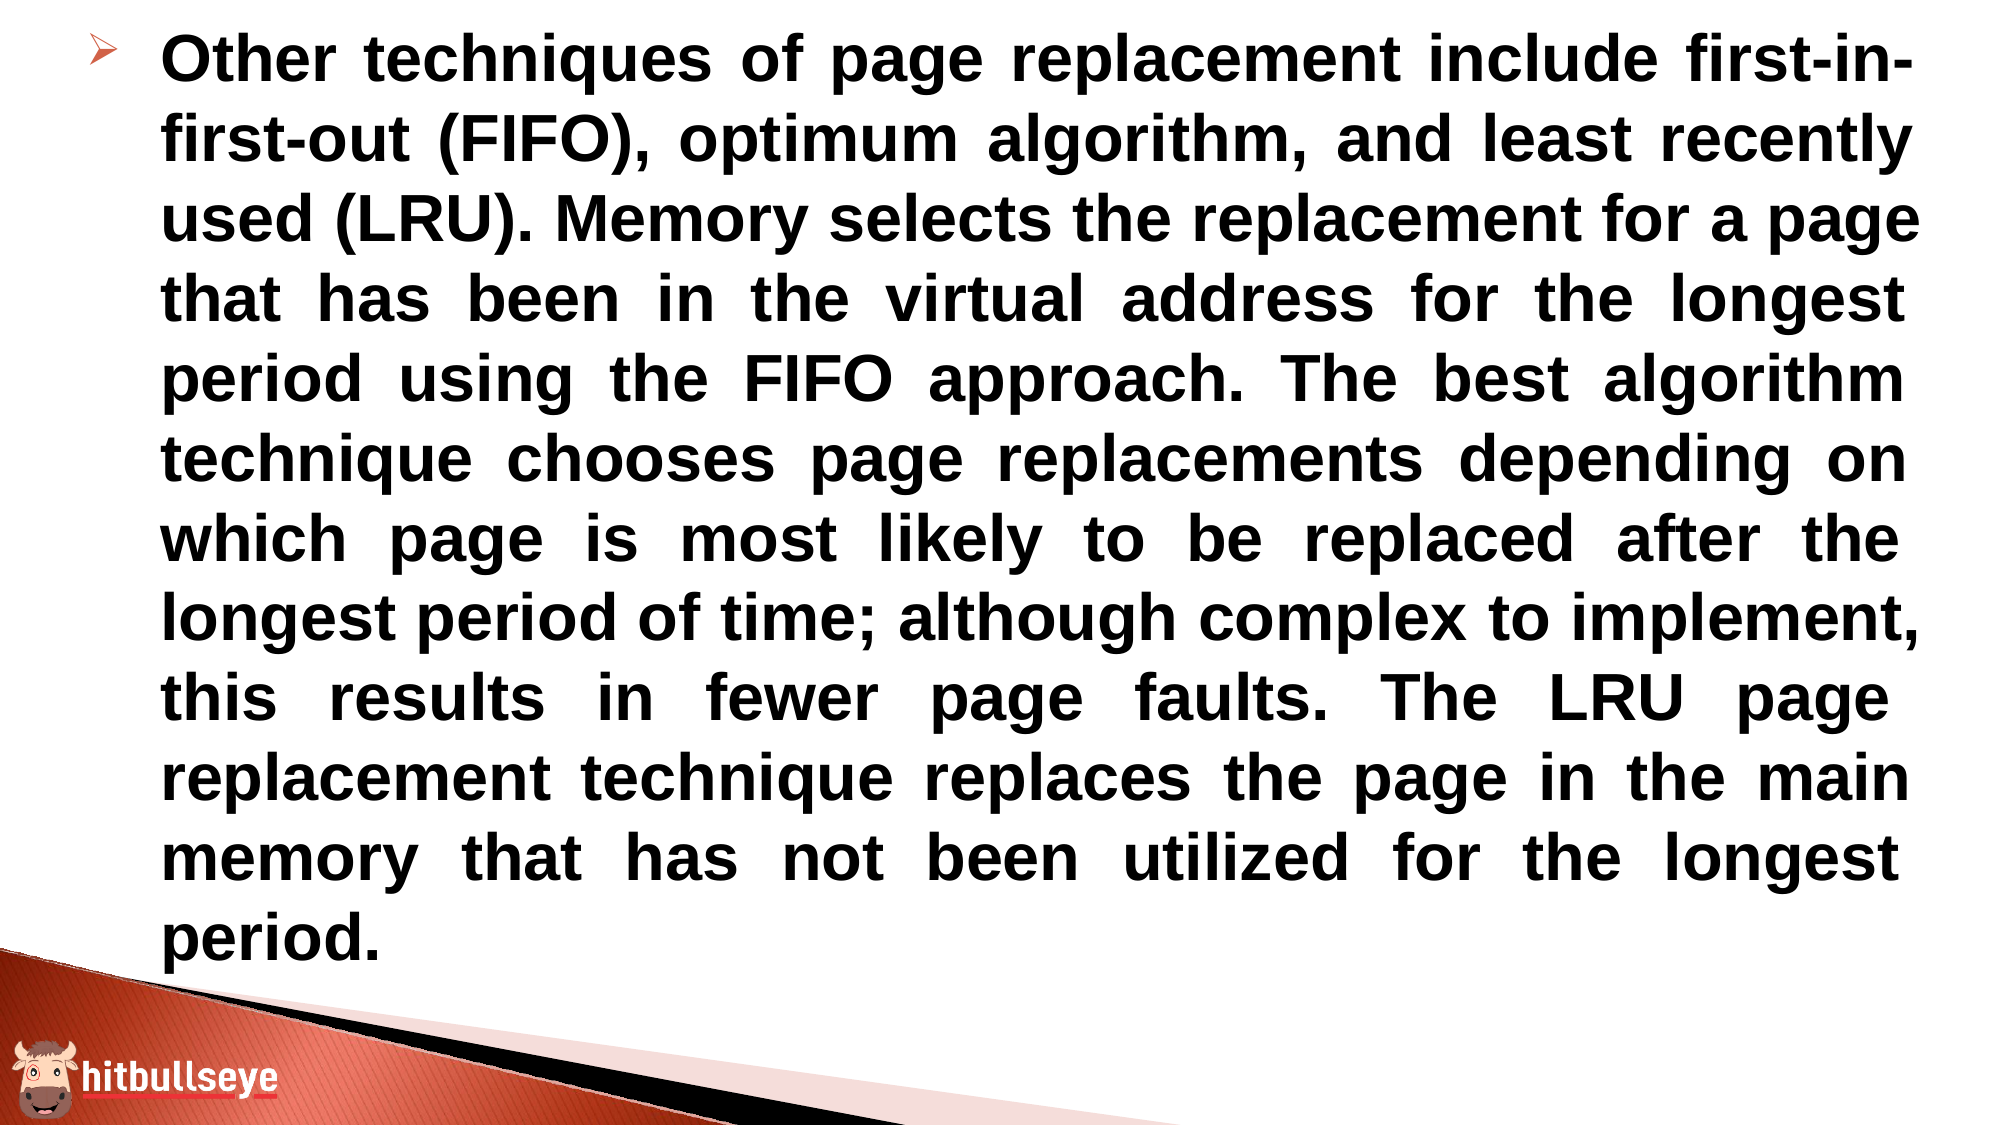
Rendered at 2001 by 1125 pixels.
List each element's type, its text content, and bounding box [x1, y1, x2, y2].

text_box Other techniques of page replacement include first-in- first-out (FIFO), optimum algorithm, and least recently used (LRU). Memory selects the replacement for a page that has been in the virtual address for the longest period using the FIFO approach. The best algorithm technique chooses page replacements depending on which page is most likely to be replaced after the longest period of time; although complex to implement, this results in fewer page faults. The LRU page replacement technique replaces the page in the main memory that has not been utilized for the longest period. [84, 12, 1942, 974]
picture [0, 948, 743, 1125]
